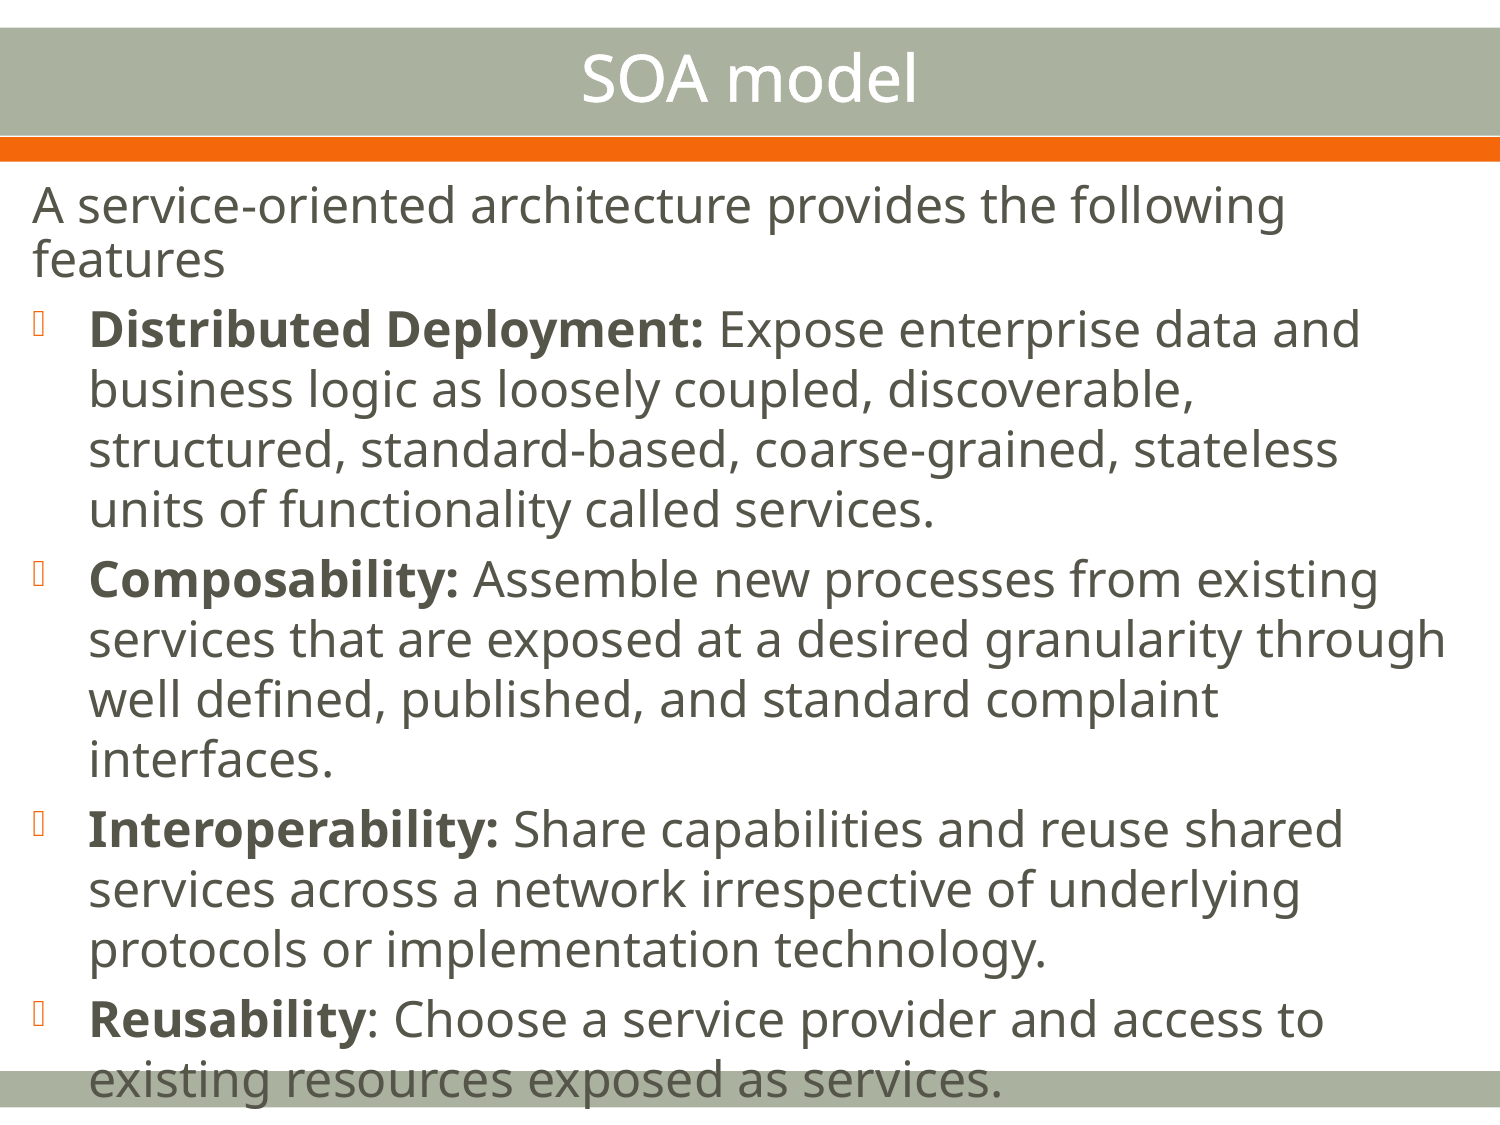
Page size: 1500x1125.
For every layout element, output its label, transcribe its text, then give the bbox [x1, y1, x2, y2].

title SOA model [0, 29, 1500, 123]
list A service-oriented architecture provides the following features Distributed Deployment: Expose enterprise data and business logic as loosely coupled, discoverable, structured, standard-based, coarse-grained, stateless units of functionality called services. Composability: Assemble new processes from existing services that are exposed at a desired granularity through well defined, published, and standard complaint interfaces. Interoperability: Share capabilities and reuse shared services across a network irrespective of underlying protocols or implementation technology. Reusability: Choose a service provider and access to existing resources exposed as services. [17, 172, 1483, 1059]
